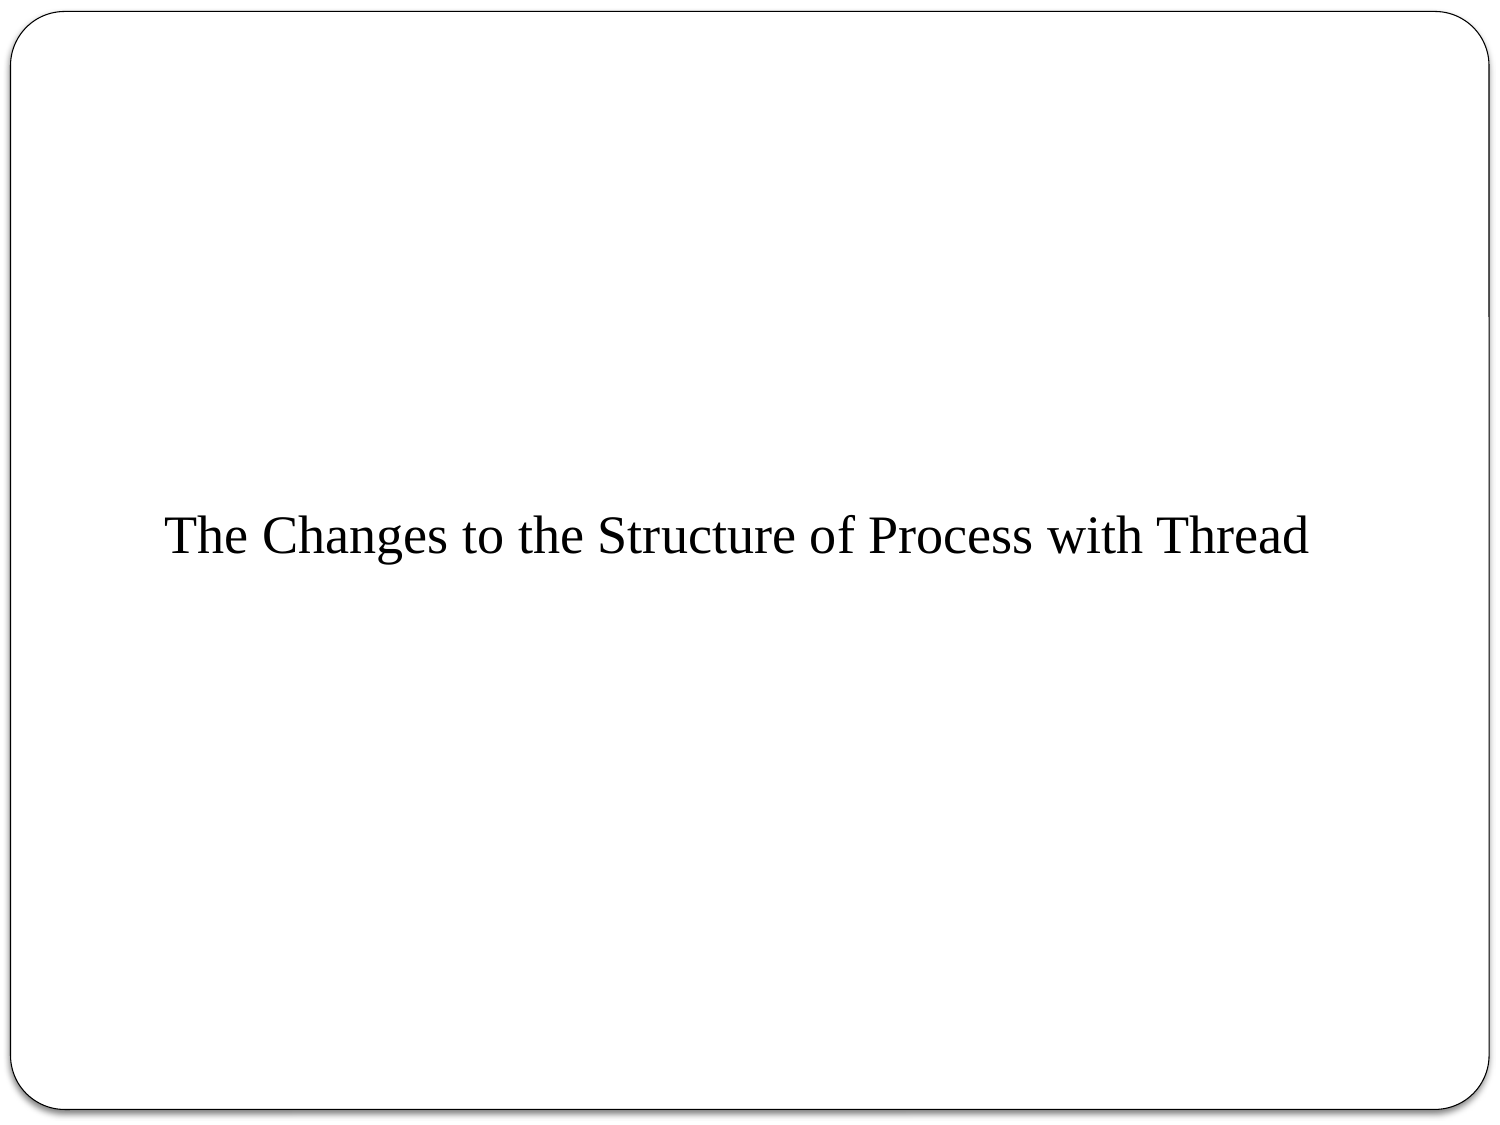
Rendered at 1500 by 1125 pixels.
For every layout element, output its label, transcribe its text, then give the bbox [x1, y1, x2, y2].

list The Changes to the Structure of Process with Thread [63, 261, 1425, 988]
